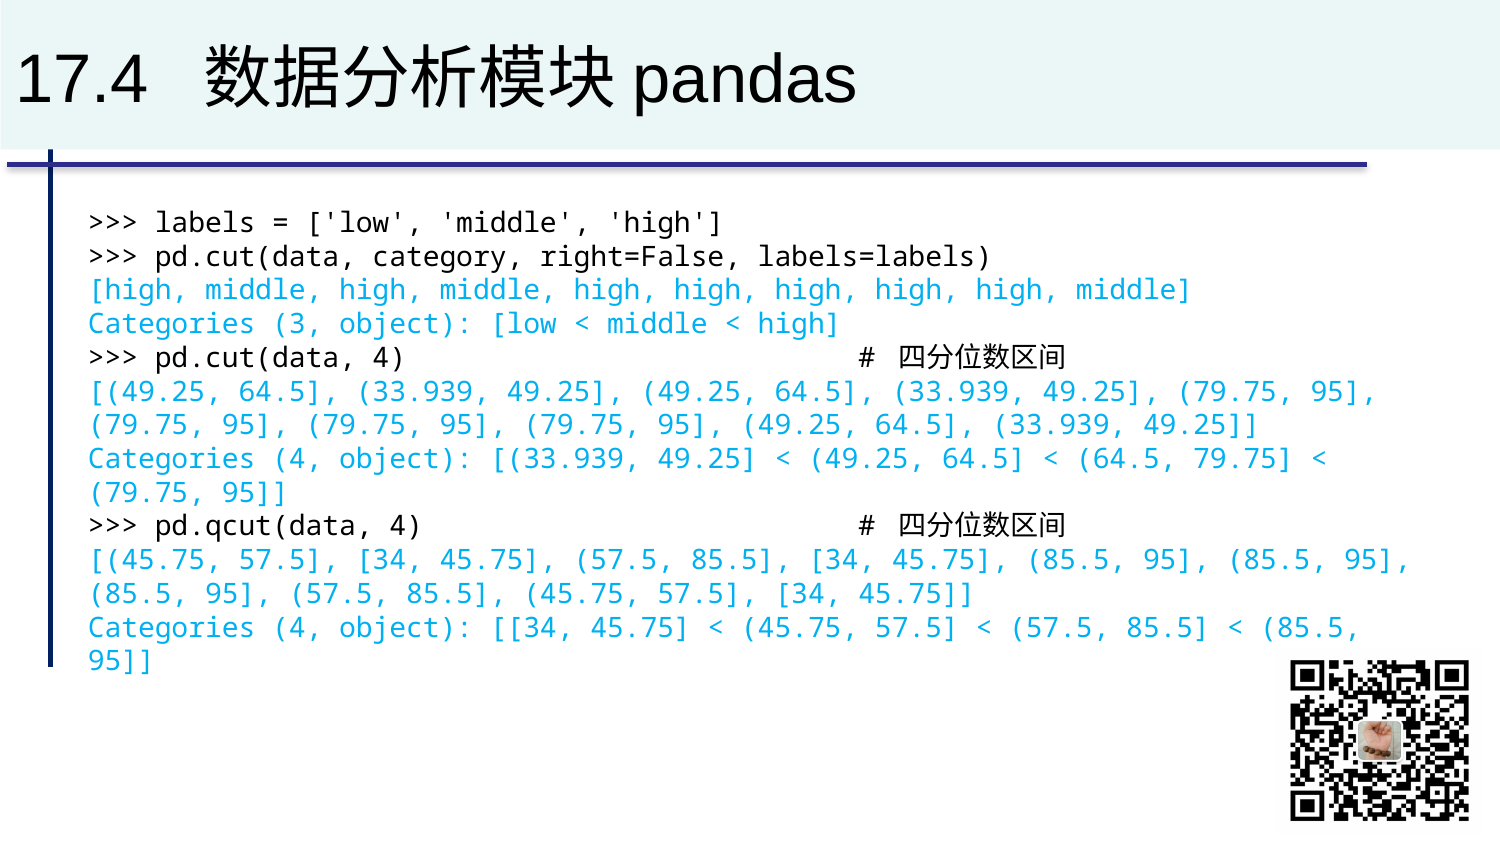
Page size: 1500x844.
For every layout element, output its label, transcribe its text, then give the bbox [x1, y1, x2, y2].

picture [1276, 647, 1483, 834]
list >>> labels = ['low', 'middle', 'high'] >>> pd.cut(data, category, right=False, labels=labels) [high, middle, high, middle, high, high, high, high, high, middle] Categories (3, object): [low < middle < high] >>> pd.cut(data, 4) # 四分位数区间 [(49.25, 64.5], (33.939, 49.25], (49.25, 64.5], (33.939, 49.25], (79.75, 95], (79.75, 95], (79.75, 95], (79.75, 95], (49.25, 64.5], (33.939, 49.25]] Categories (4, object): [(33.939, 49.25] < (49.25, 64.5] < (64.5, 79.75] < (79.75, 95]] >>> pd.qcut(data, 4) # 四分位数区间 [(45.75, 57.5], [34, 45.75], (57.5, 85.5], [34, 45.75], (85.5, 95], (85.5, 95], (85.5, 95], (57.5, 85.5], (45.75, 57.5], [34, 45.75]] Categories (4, object): [[34, 45.75] < (45.75, 57.5] < (57.5, 85.5] < (85.5, 95]] [72, 196, 1437, 755]
title 17.4 数据分析模块pandas [0, 0, 1500, 150]
